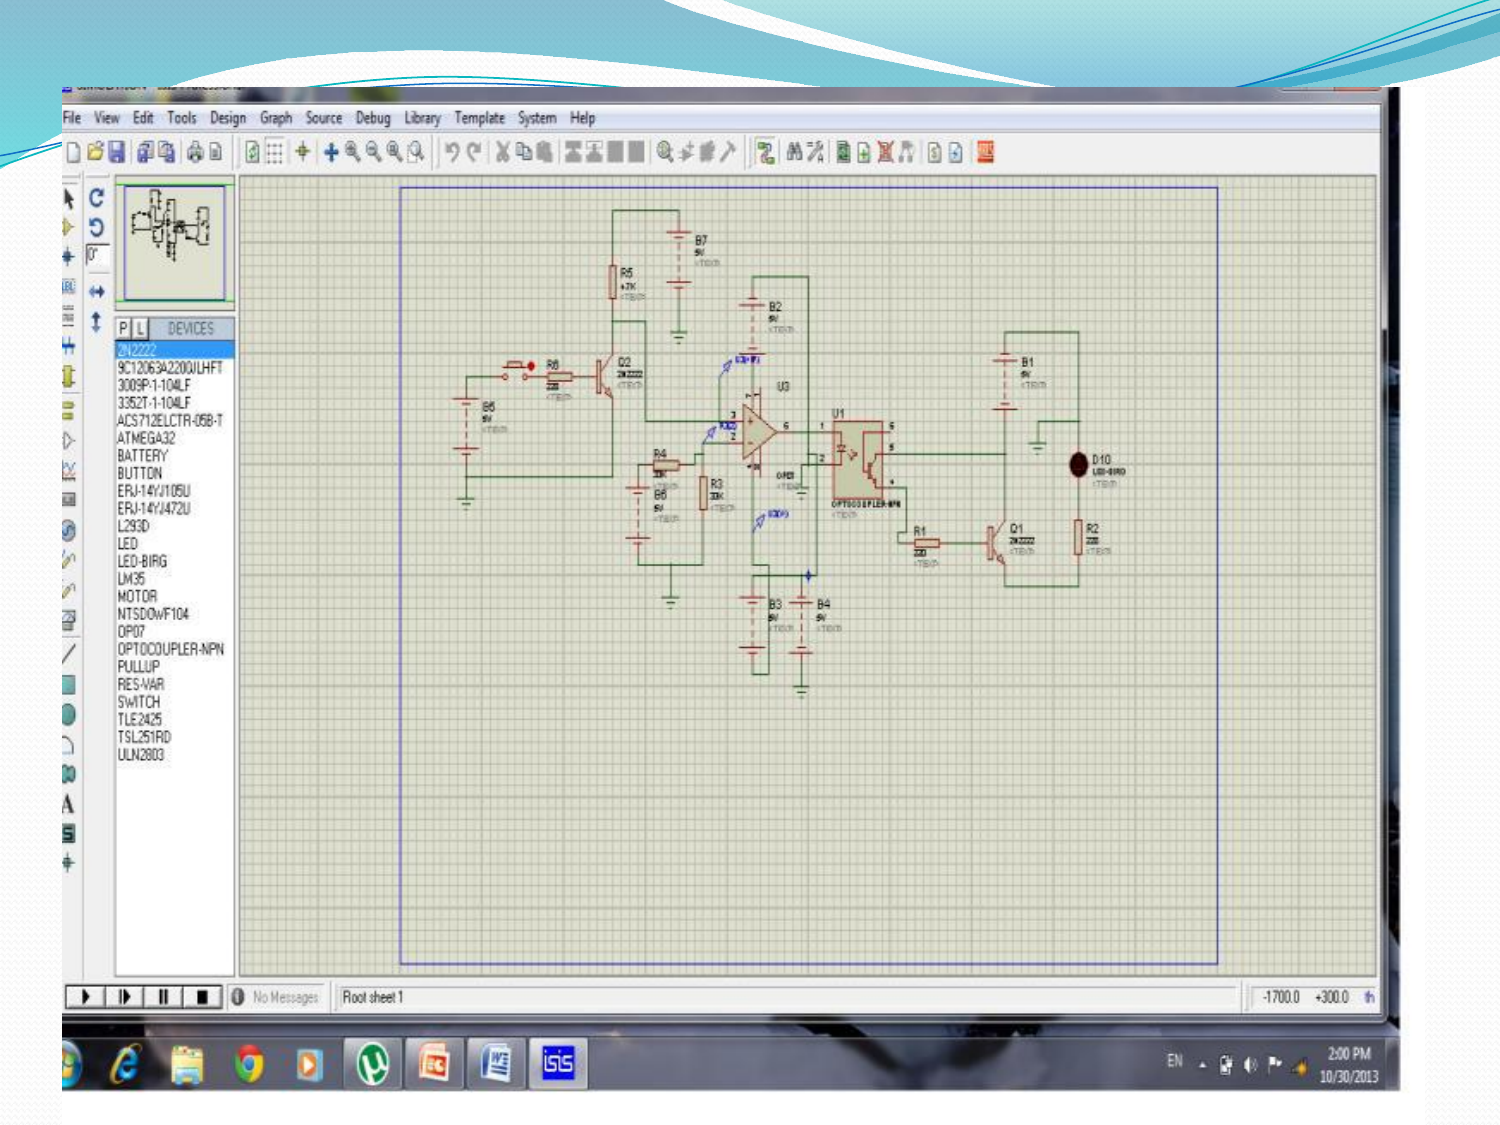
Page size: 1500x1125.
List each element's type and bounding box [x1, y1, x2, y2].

picture [62, 87, 1426, 1125]
